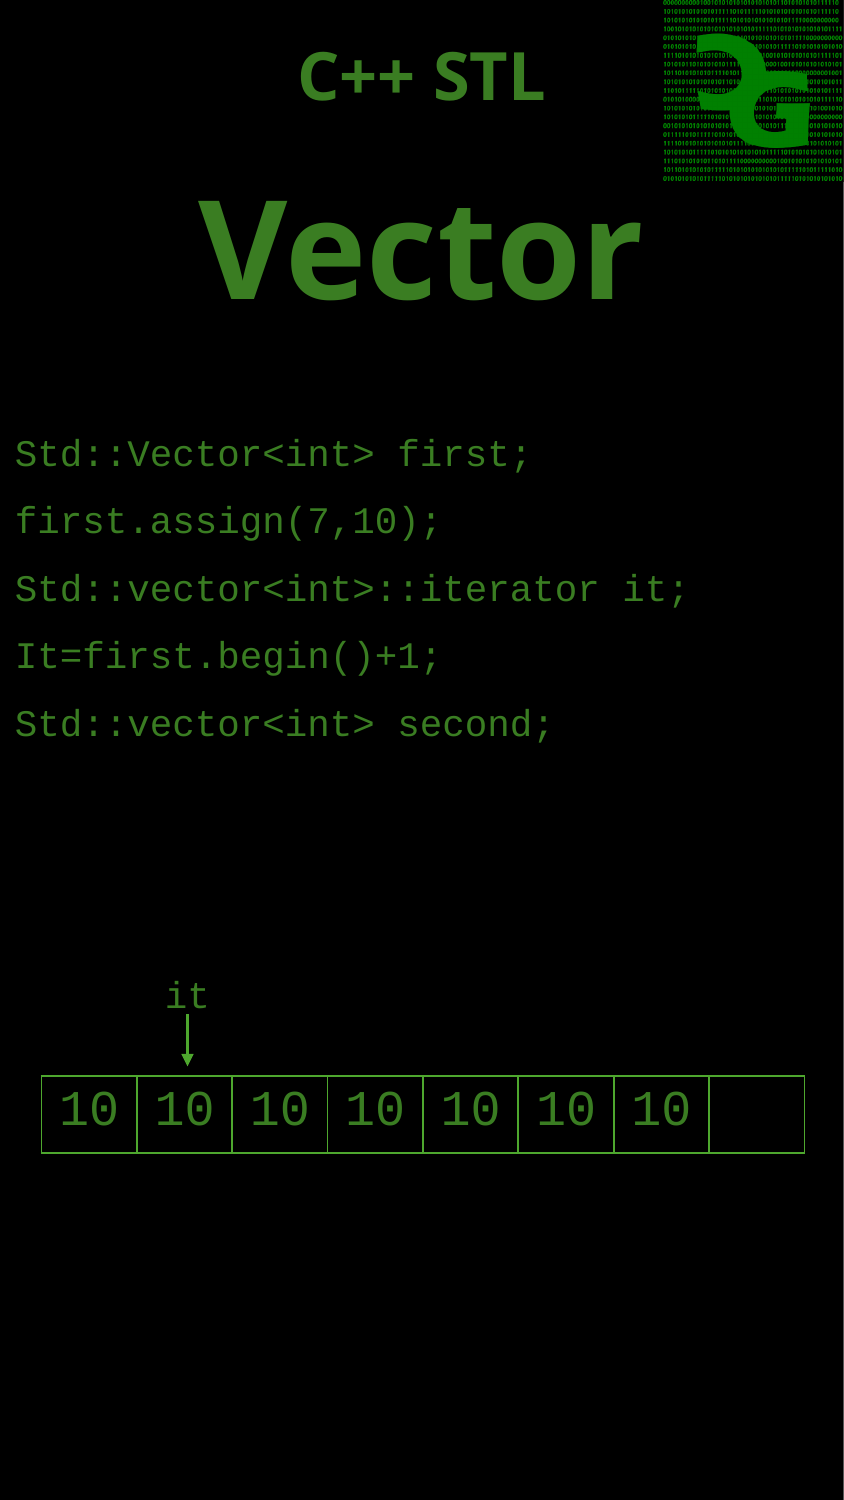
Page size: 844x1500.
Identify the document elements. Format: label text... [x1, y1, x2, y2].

table_header 10 [519, 1077, 613, 1152]
table_header [710, 1077, 804, 1152]
text_box it [150, 963, 225, 1024]
table_header 10 [138, 1077, 231, 1152]
table_header 10 [424, 1077, 517, 1152]
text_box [0, 26, 844, 338]
table_header 10 [42, 1077, 136, 1152]
table_header 10 [328, 1077, 422, 1152]
table_header 10 [233, 1077, 327, 1152]
table_header 10 [615, 1077, 708, 1152]
text_box Std::Vector<int> first; first.assign(7,10); Std::vector<int>::iterator it; It=first.begin()+1; Std::vector<int> second; [0, 398, 844, 751]
picture [661, 0, 844, 183]
